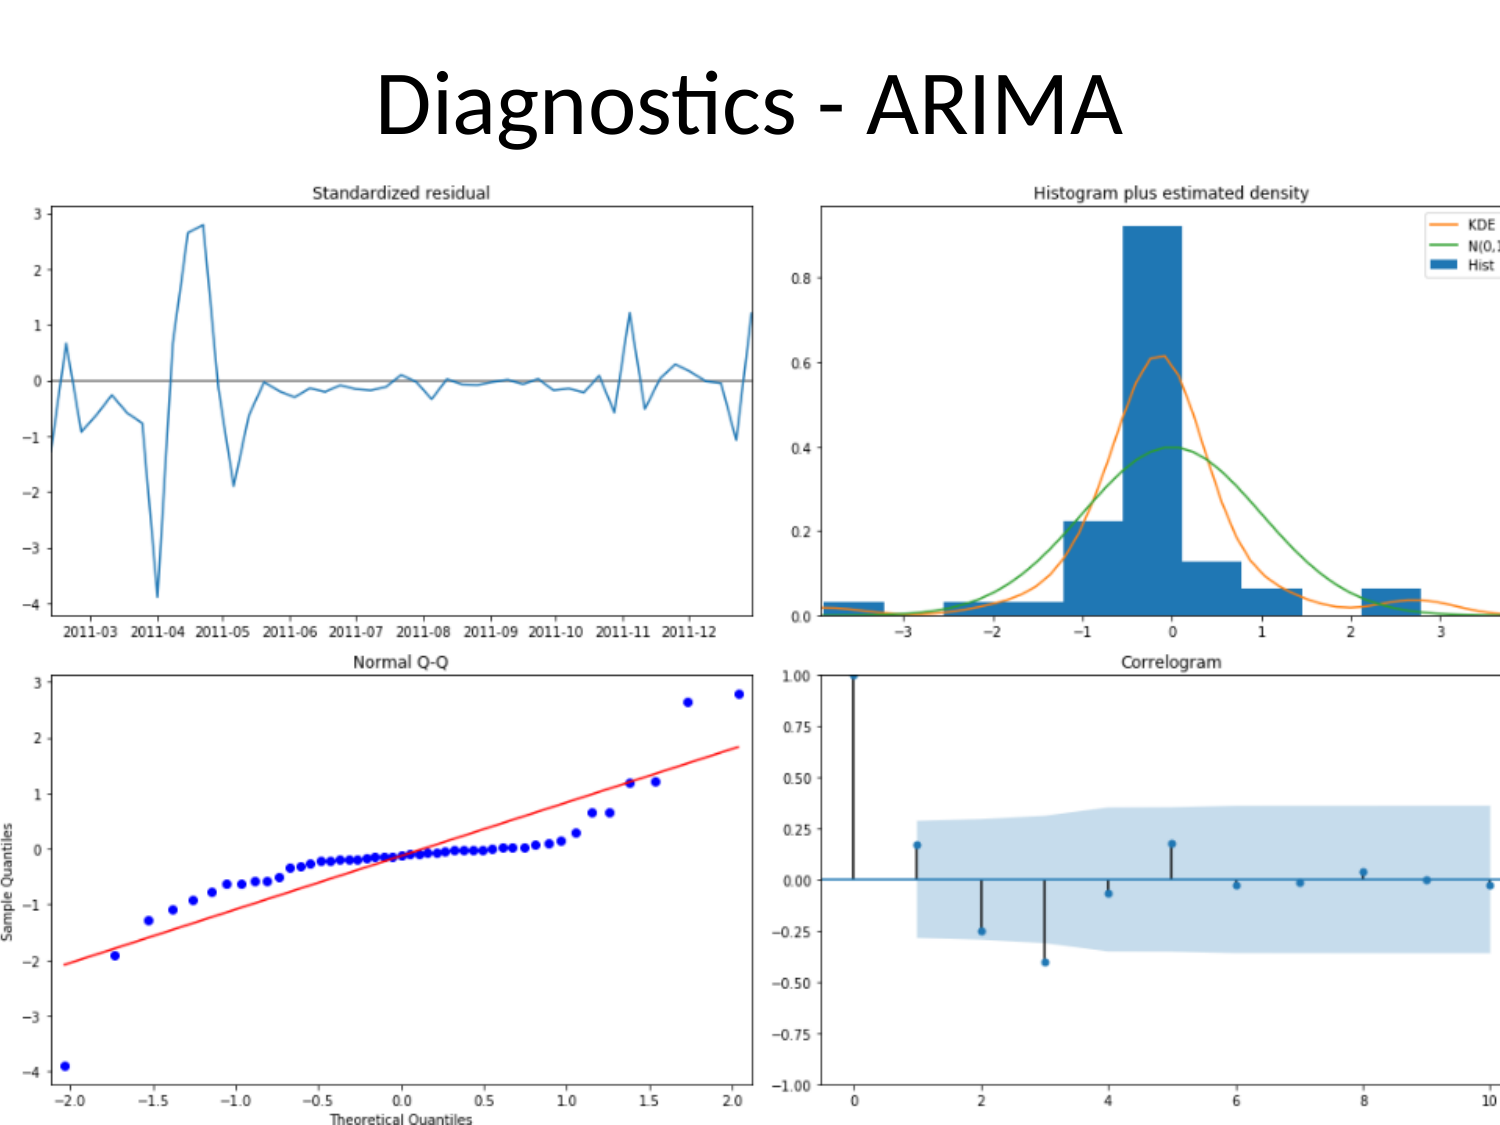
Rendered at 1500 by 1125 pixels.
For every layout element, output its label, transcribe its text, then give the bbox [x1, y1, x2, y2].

picture [0, 180, 1500, 1125]
title Diagnostics - ARIMA [75, 45, 1425, 150]
